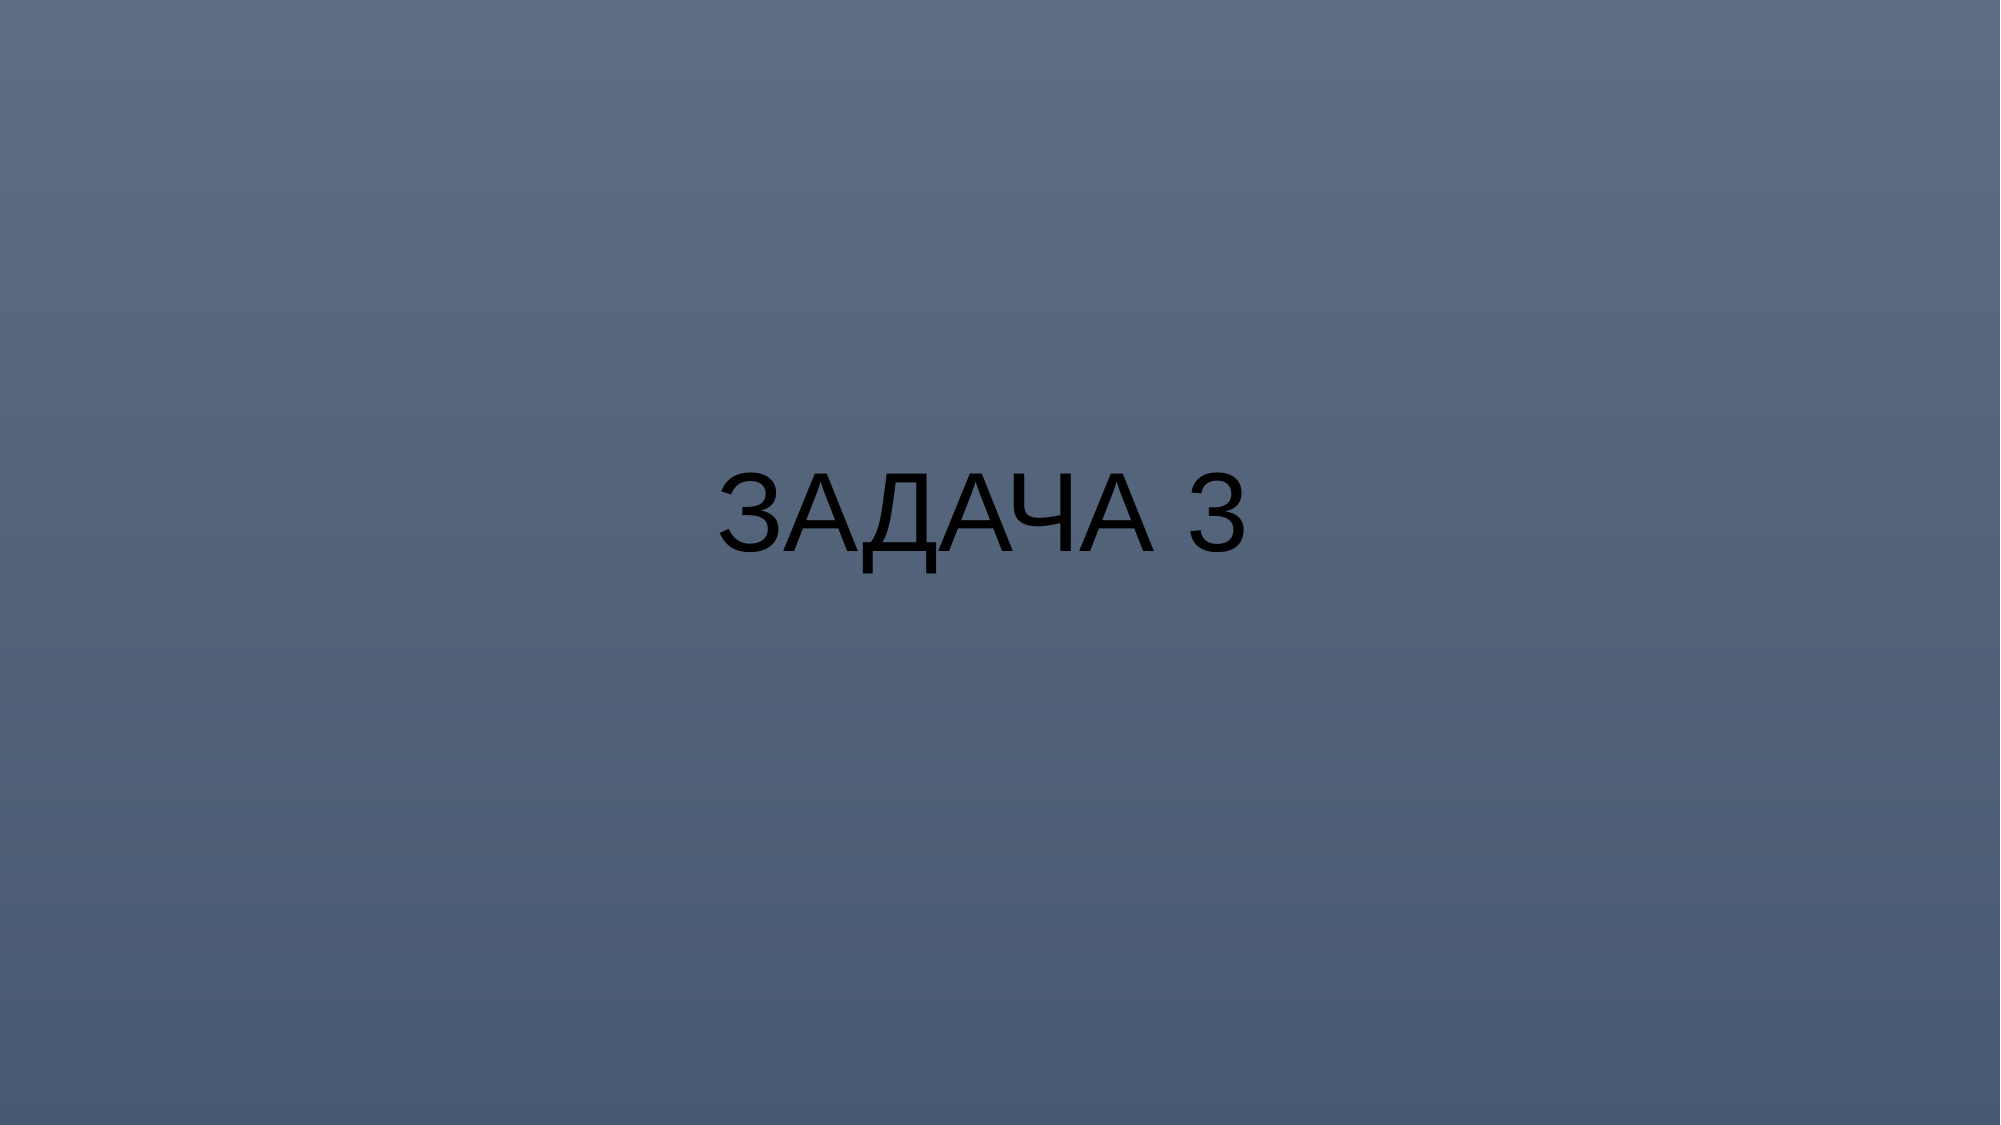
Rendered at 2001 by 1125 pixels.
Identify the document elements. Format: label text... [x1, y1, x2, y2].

text_box ЗАДАЧА 3 [34, 431, 1931, 582]
